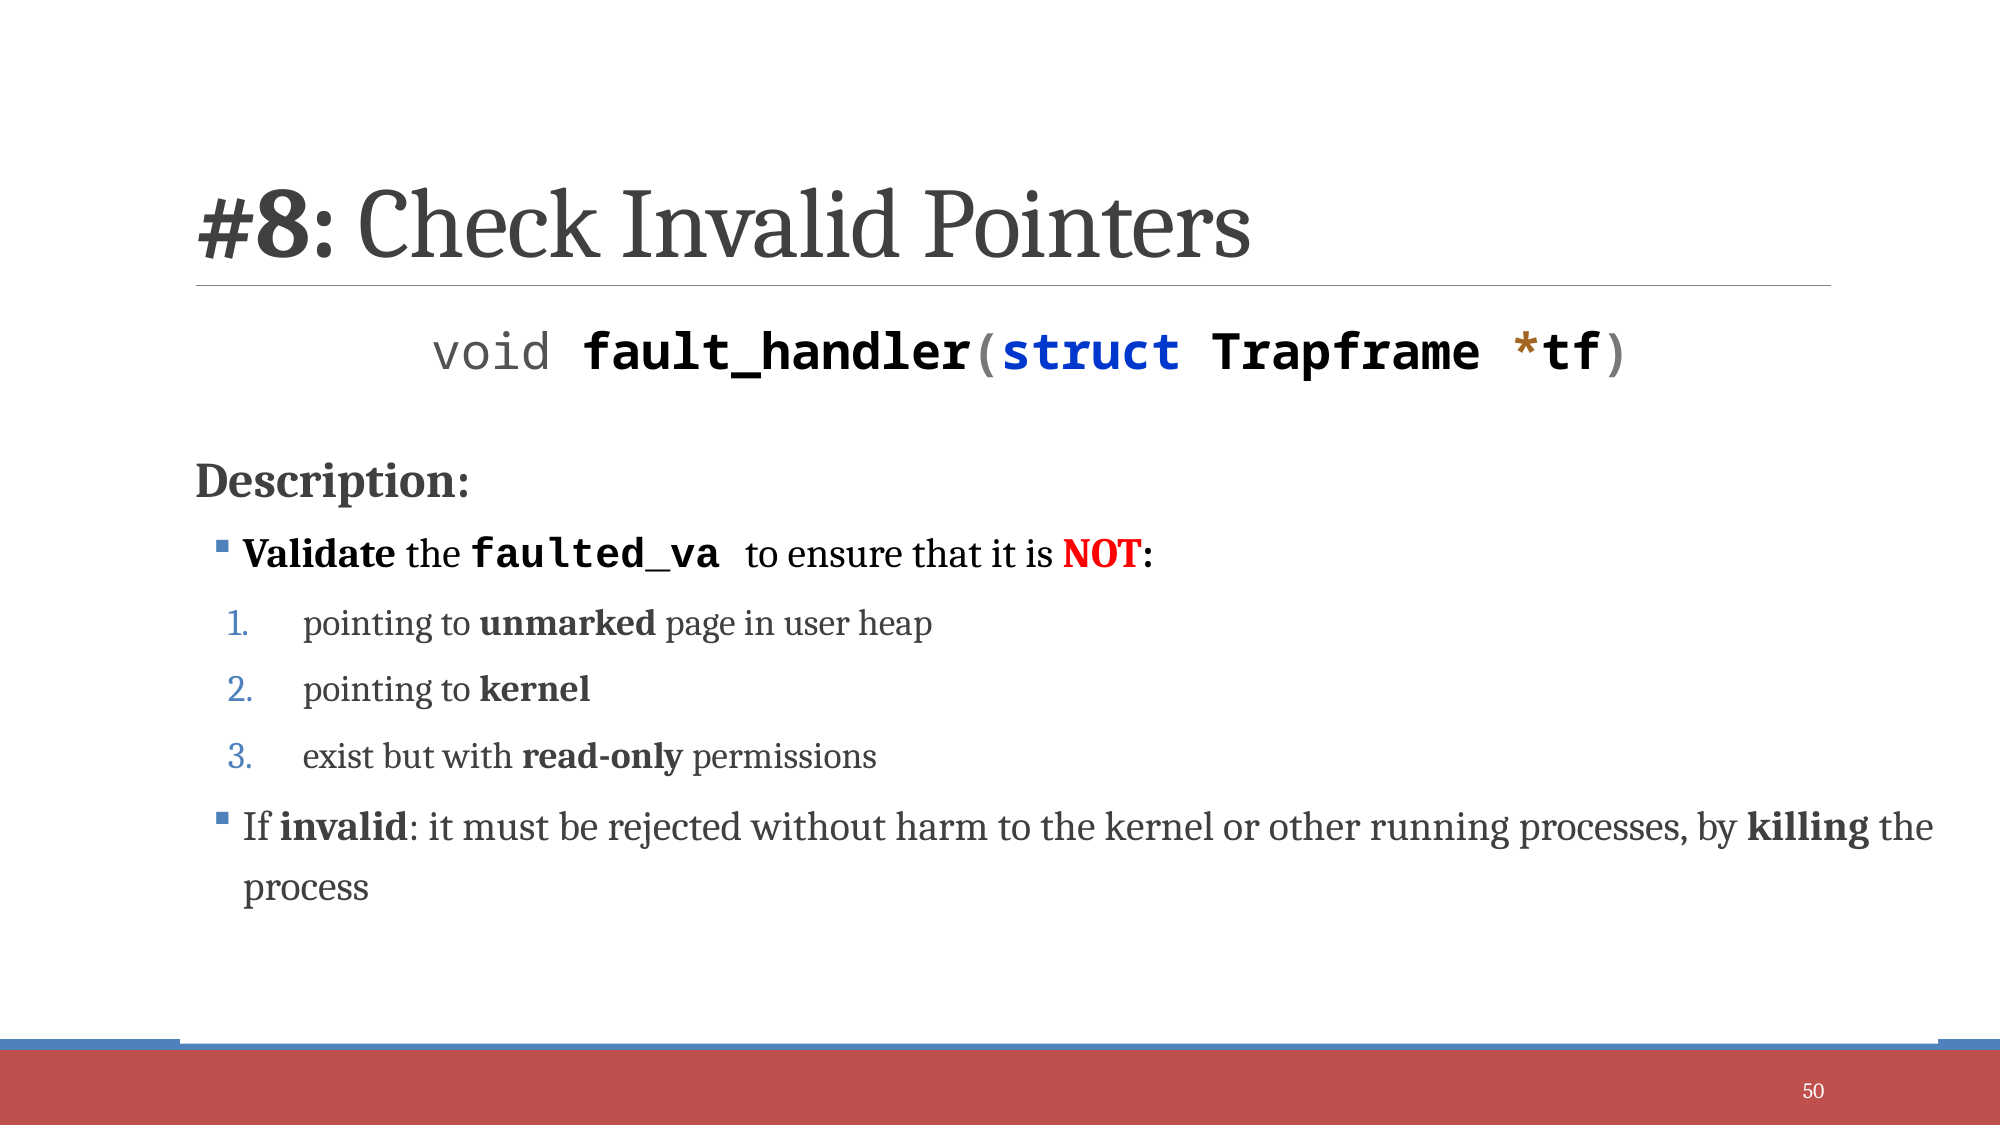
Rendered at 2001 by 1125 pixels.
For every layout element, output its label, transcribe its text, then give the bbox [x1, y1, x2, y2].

slide_number 50 [1624, 1059, 1840, 1120]
text_box void fault_handler(struct Trapframe *tf) [179, 307, 1883, 387]
title #8: Check Invalid Pointers [180, 47, 1830, 285]
list Description: Validate the faulted_va to ensure that it is NOT: pointing to unmarked page in user heap pointing to kernel exist but with read-only permissions If invalid: it must be rejected without harm to the kernel or other running processes, by killing the process [180, 428, 1939, 1044]
